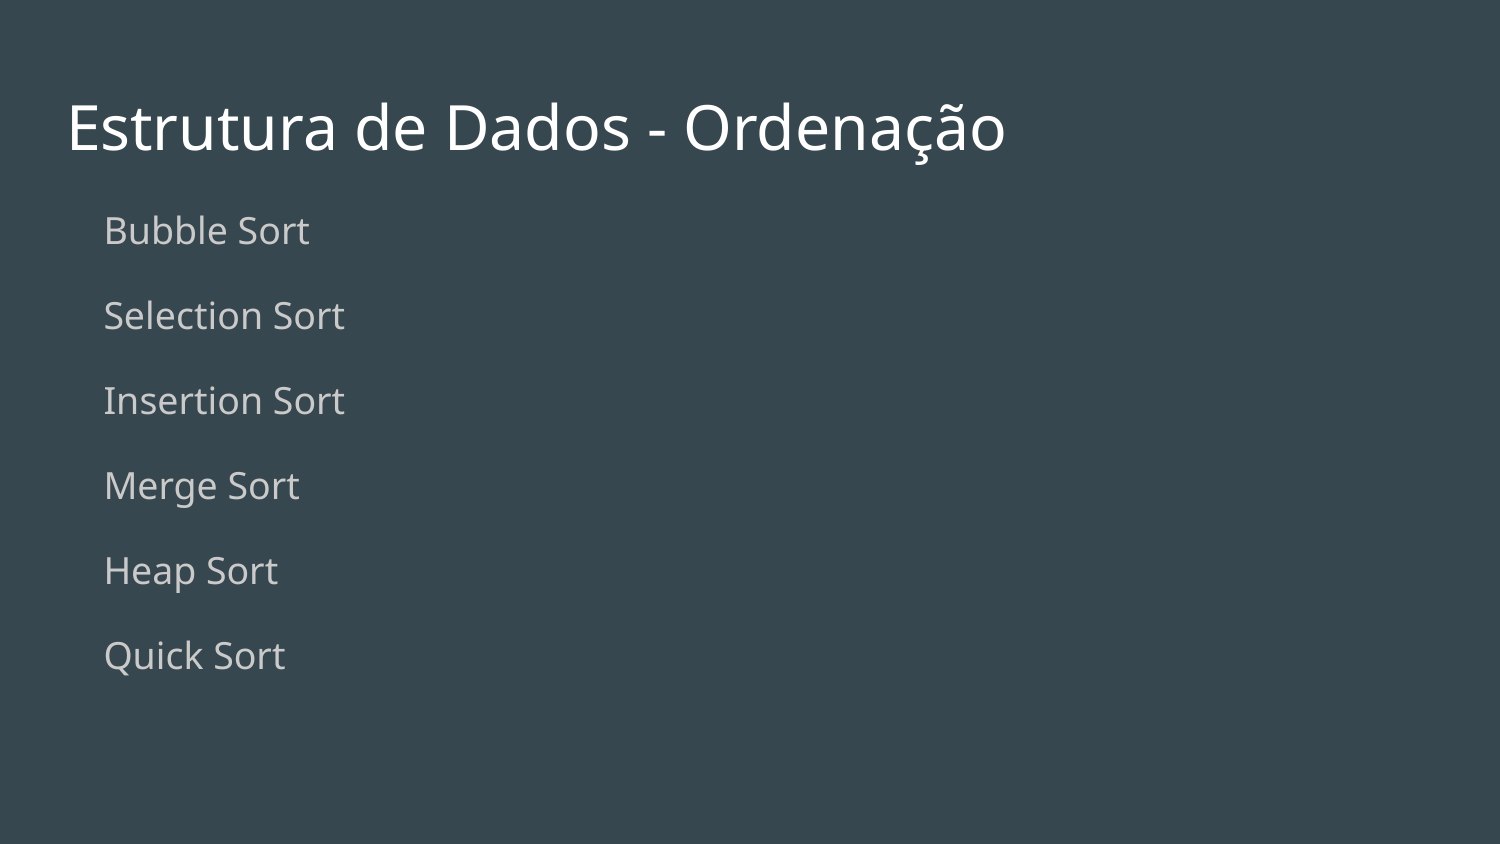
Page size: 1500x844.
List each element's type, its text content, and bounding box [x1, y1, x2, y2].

title Estrutura de Dados - Ordenação [51, 72, 1449, 167]
list Bubble Sort Selection Sort Insertion Sort Merge Sort Heap Sort Quick Sort [51, 185, 1449, 746]
